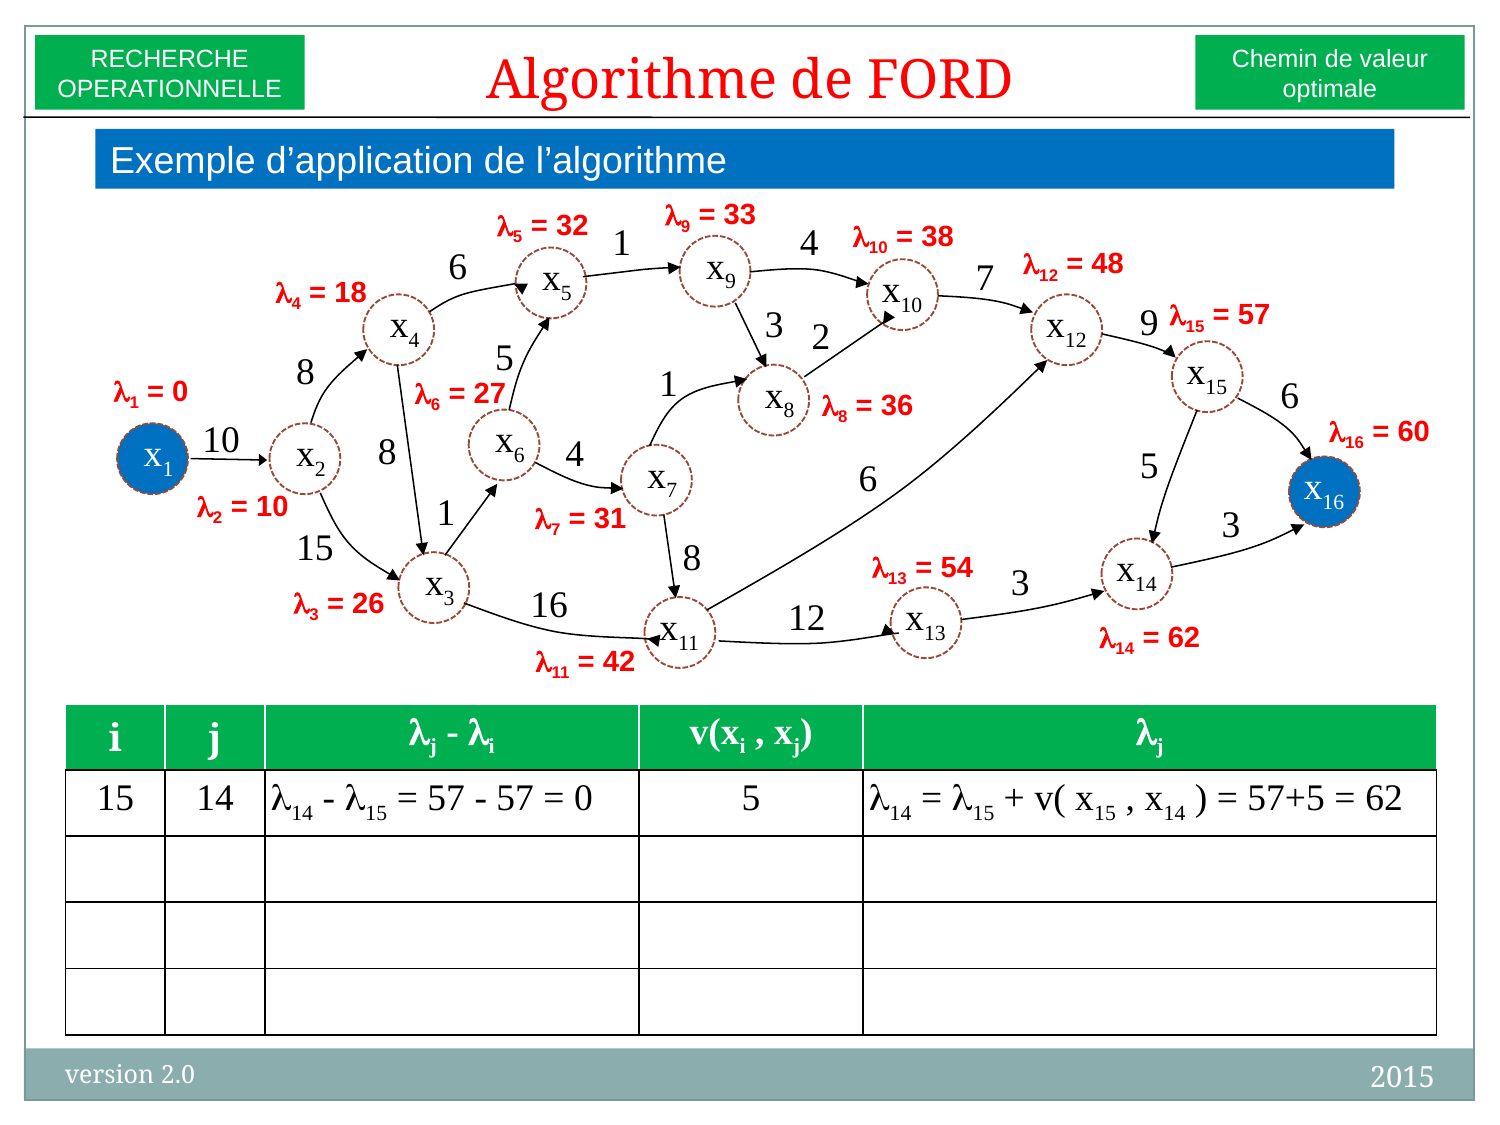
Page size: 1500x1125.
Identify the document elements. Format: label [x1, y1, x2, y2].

table_cell [66, 969, 164, 1034]
table_cell [166, 837, 264, 901]
table_cell [640, 837, 862, 901]
table_cell [266, 969, 638, 1034]
table_header [864, 705, 1436, 769]
text_box [35, 35, 305, 110]
table_cell [864, 771, 1436, 835]
table_cell [640, 771, 862, 835]
title [316, 37, 1184, 116]
table_cell [266, 903, 638, 968]
text_box [1195, 35, 1465, 110]
table_cell [66, 771, 164, 835]
table_cell [266, 837, 638, 901]
table_cell [166, 969, 264, 1034]
table_cell [864, 837, 1436, 901]
table_cell [864, 969, 1436, 1034]
table_cell [266, 771, 638, 835]
table_cell [166, 903, 264, 968]
table_header [266, 705, 638, 769]
table_cell [640, 903, 862, 968]
text_box [1089, 611, 1211, 666]
table_cell [166, 771, 264, 835]
table_cell [66, 903, 164, 968]
footer [50, 1051, 638, 1112]
text_box [90, 128, 1441, 690]
table_header [640, 705, 862, 769]
table_header [166, 705, 264, 769]
table_cell [640, 969, 862, 1034]
table_cell [864, 903, 1436, 968]
slide_number [950, 1050, 1450, 1111]
table_header [66, 705, 164, 769]
table_cell [66, 837, 164, 901]
